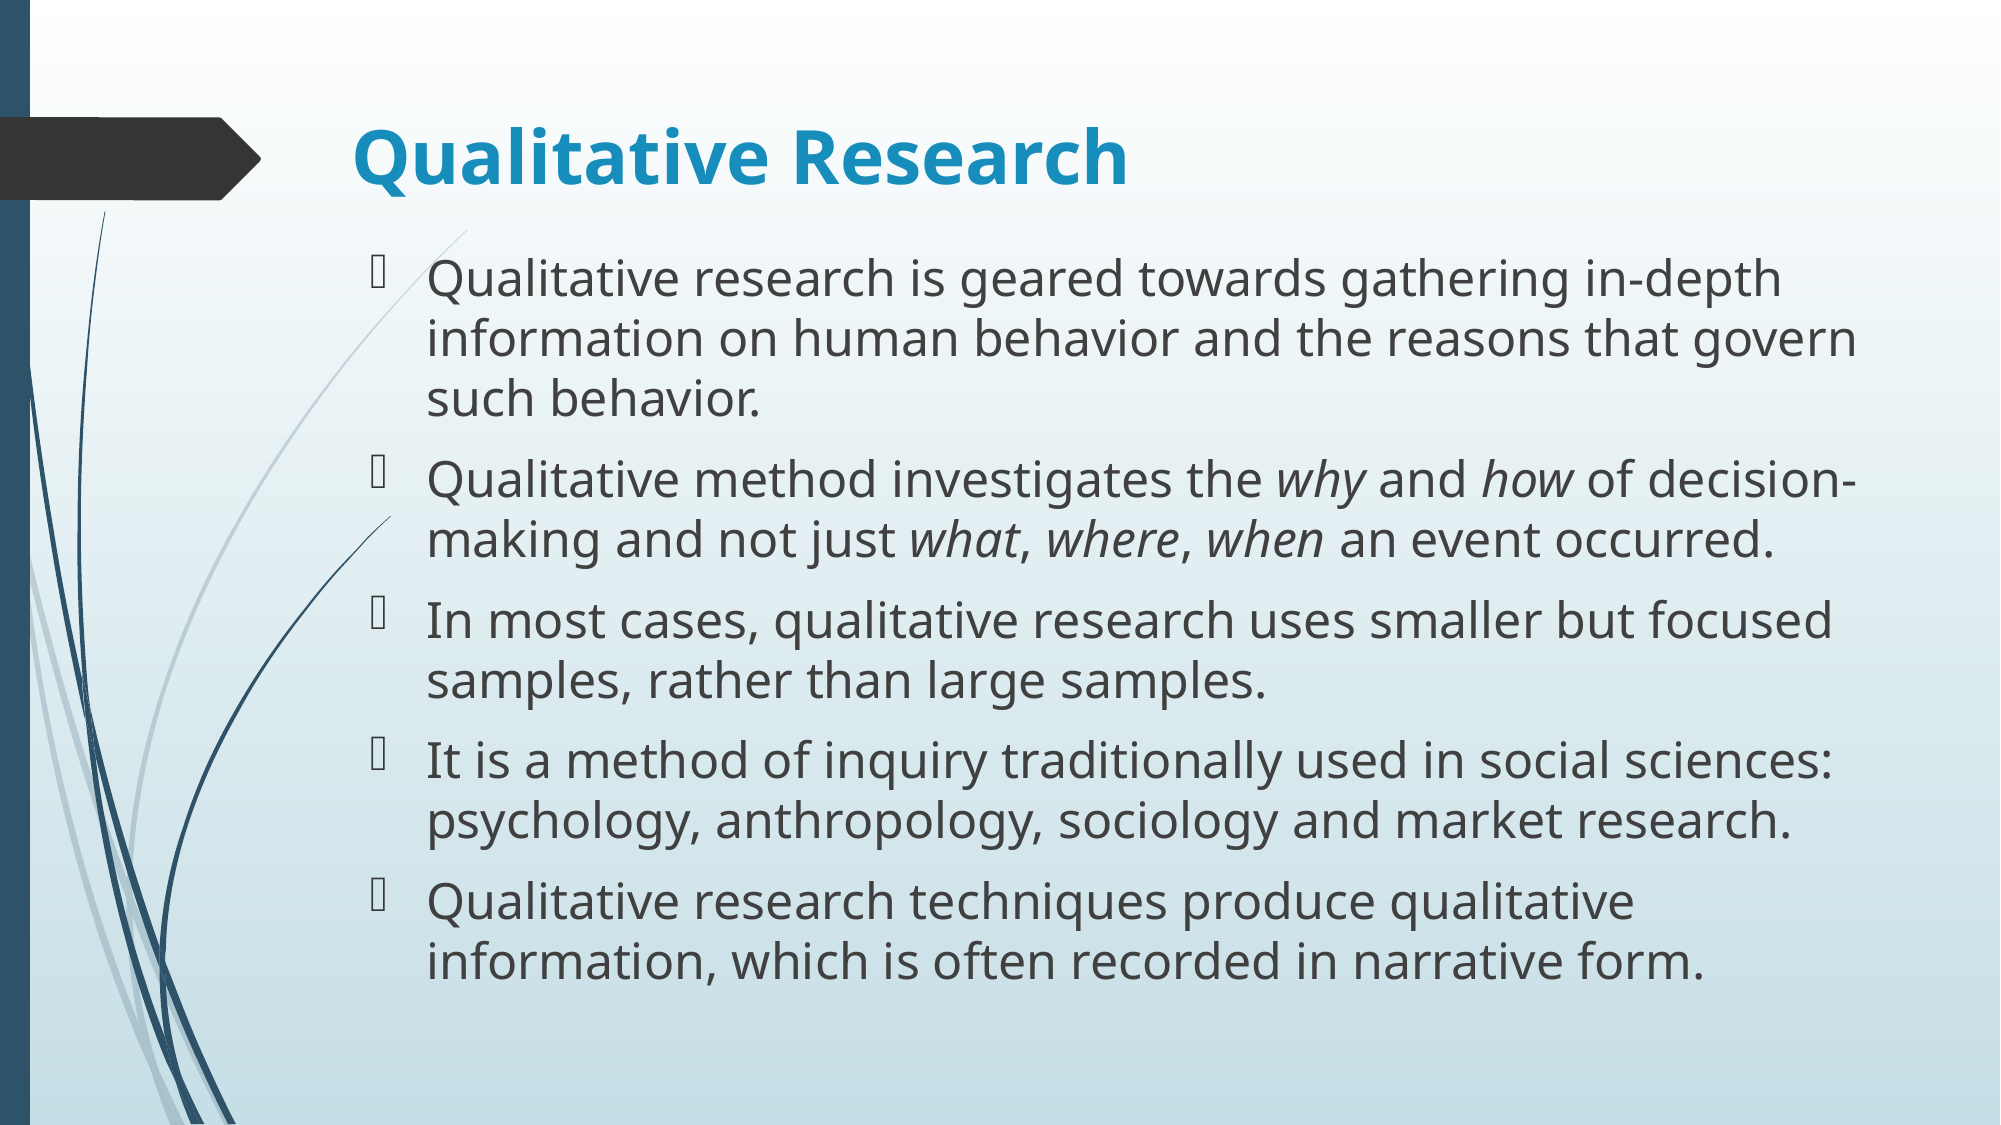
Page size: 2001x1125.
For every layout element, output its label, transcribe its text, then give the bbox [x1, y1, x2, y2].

title Qualitative Research [335, 102, 1888, 212]
list Qualitative research is geared towards gathering in-depth information on human behavior and the reasons that govern such behavior. Qualitative method investigates the why and how of decision- making and not just what, where, when an event occurred. In most cases, qualitative research uses smaller but focused samples, rather than large samples. It is a method of inquiry traditionally used in social sciences: psychology, anthropology, sociology and market research. Qualitative research techniques produce qualitative information, which is often recorded in narrative form. [354, 238, 1942, 1067]
